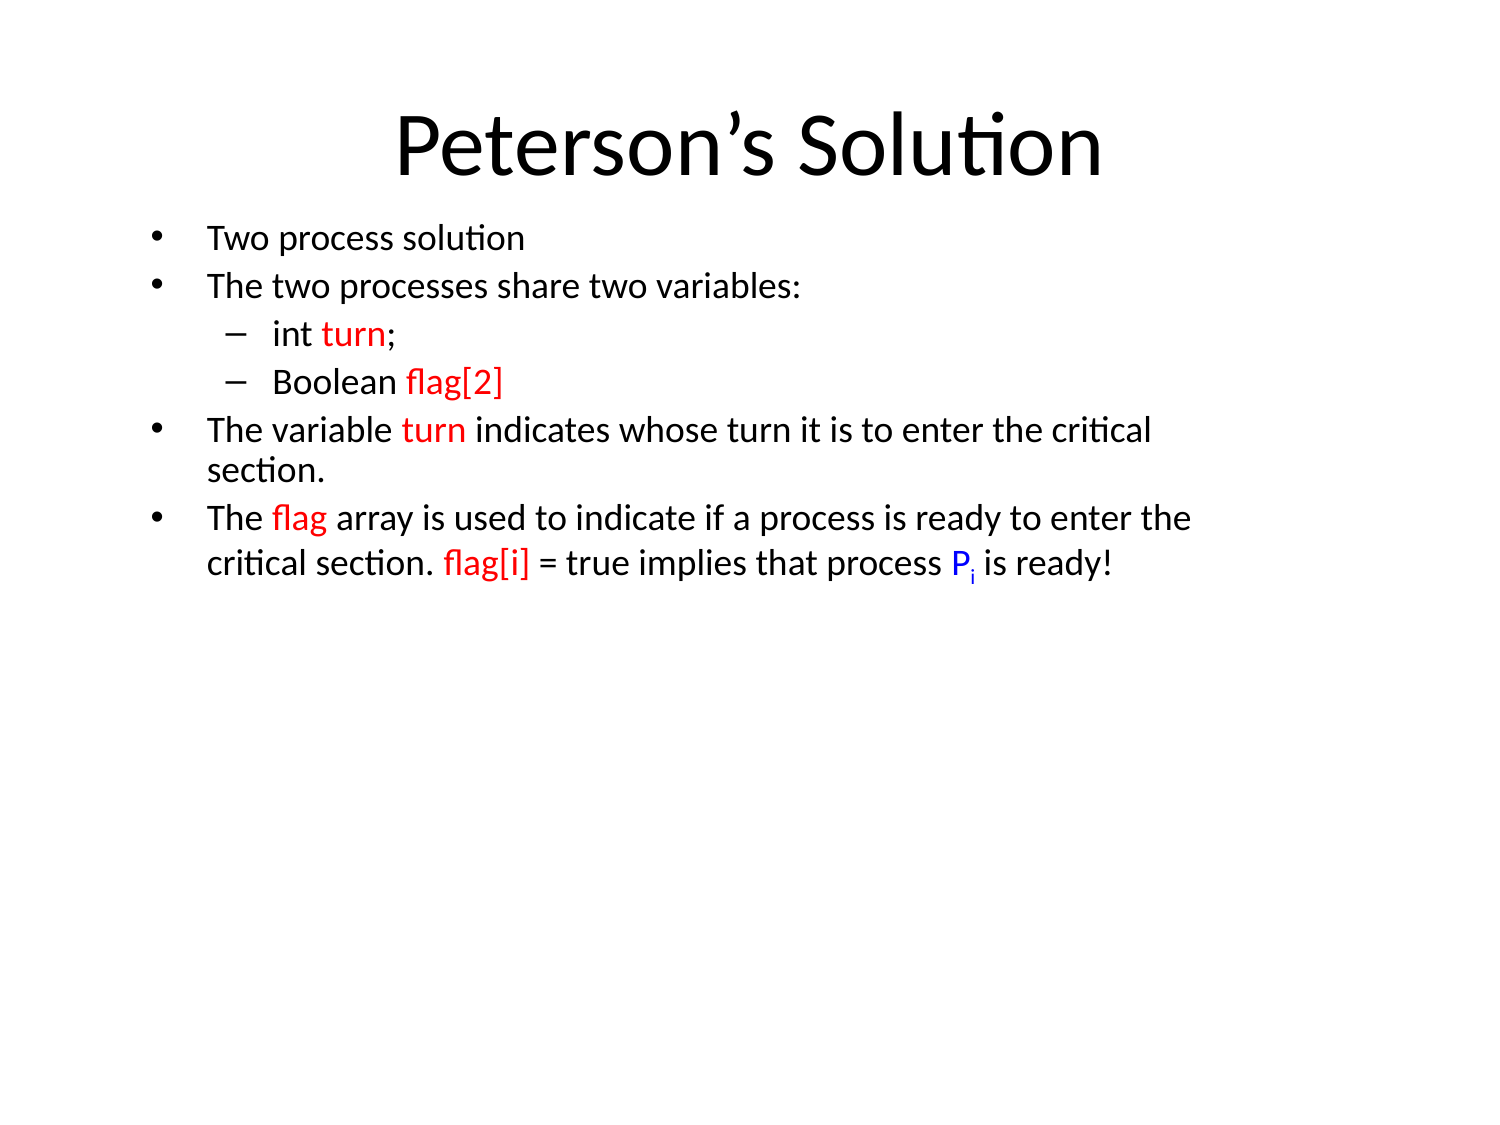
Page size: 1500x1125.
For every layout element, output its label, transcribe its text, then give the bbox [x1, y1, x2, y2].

list Two process solution The two processes share two variables: int turn; Boolean flag[2] The variable turn indicates whose turn it is to enter the critical section. The flag array is used to indicate if a process is ready to enter the critical section. flag[i] = true implies that process Pi is ready! [135, 210, 1222, 929]
title Peterson’s Solution [75, 45, 1425, 233]
